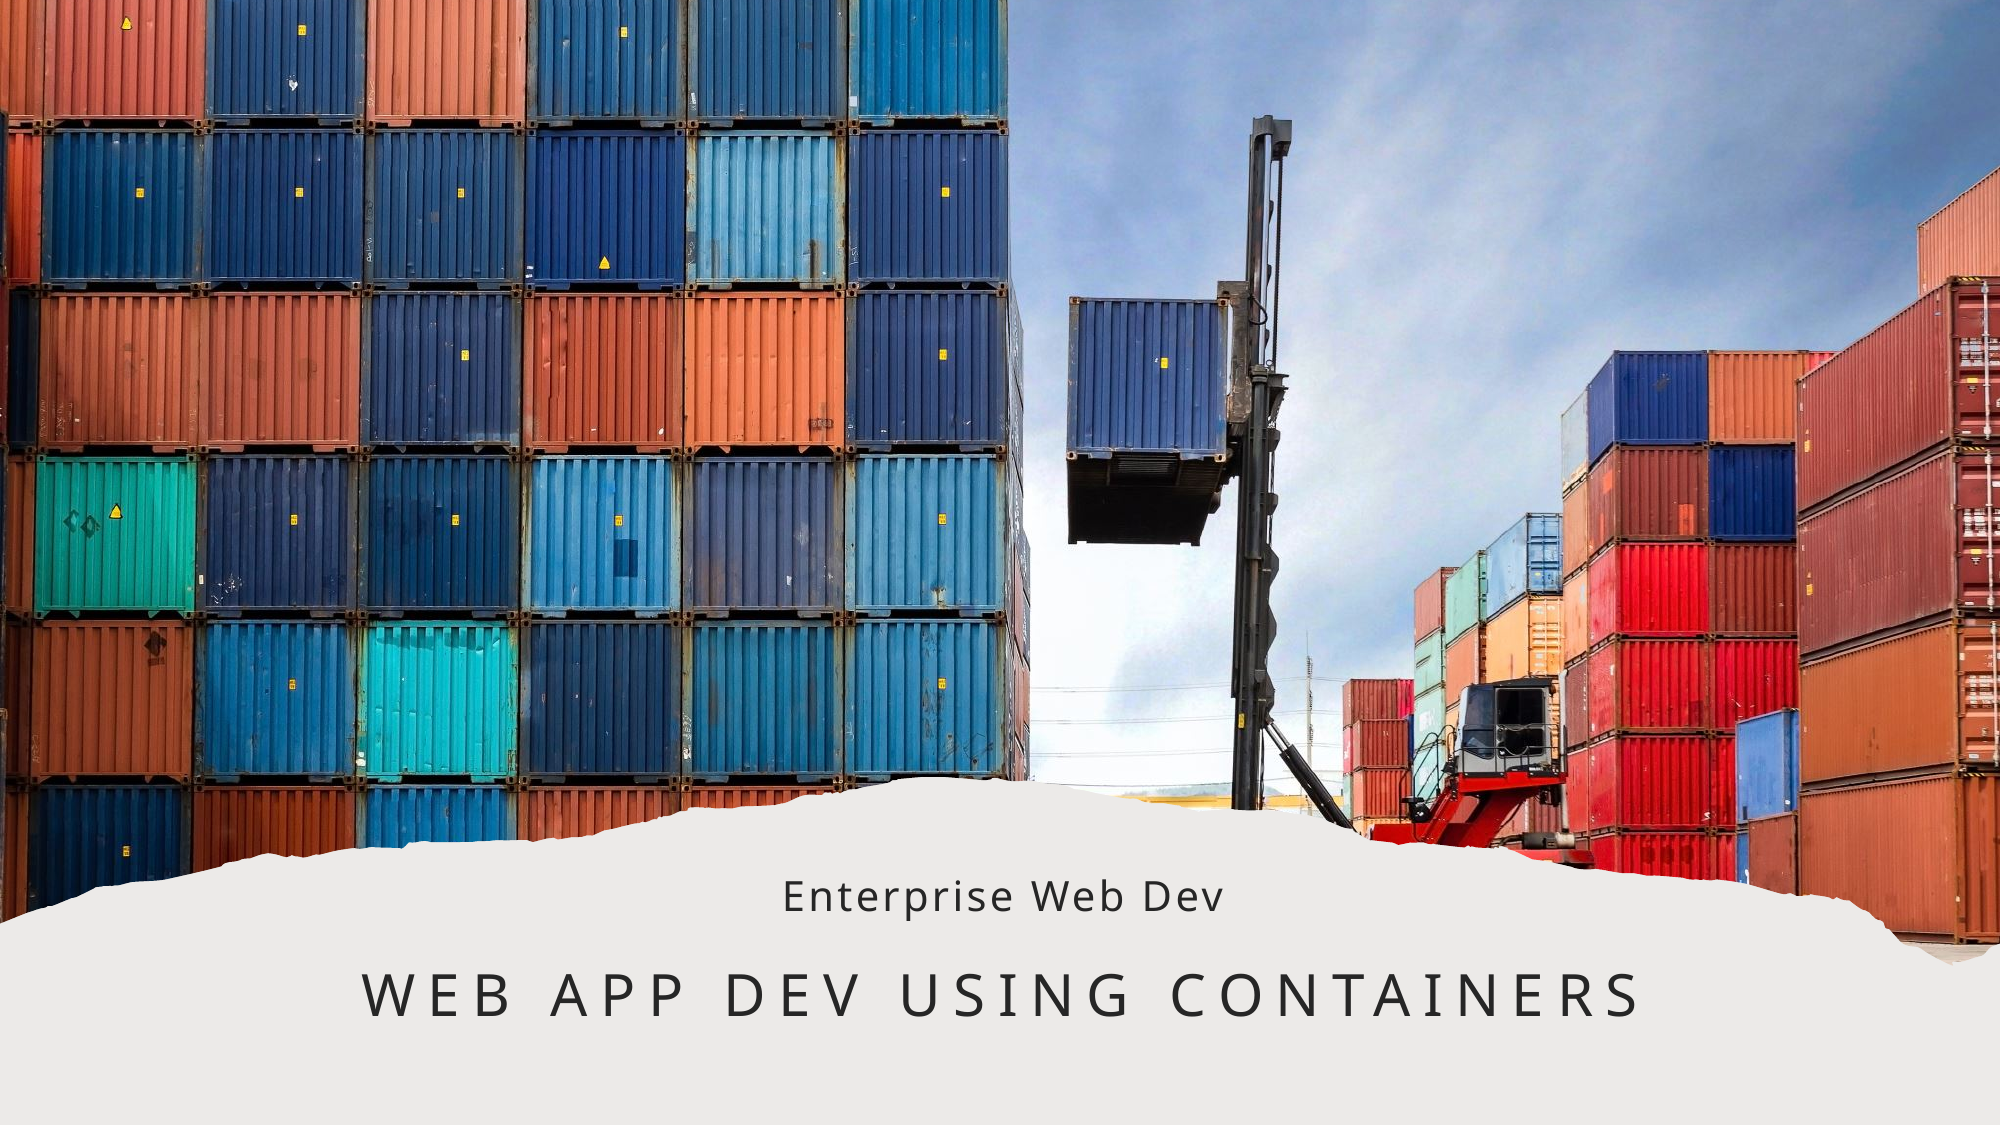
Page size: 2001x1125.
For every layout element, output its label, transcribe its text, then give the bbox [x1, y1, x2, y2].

title Web App Dev using Containers [166, 966, 1834, 1090]
picture [0, 0, 2000, 966]
text_box [0, 966, 2000, 1125]
